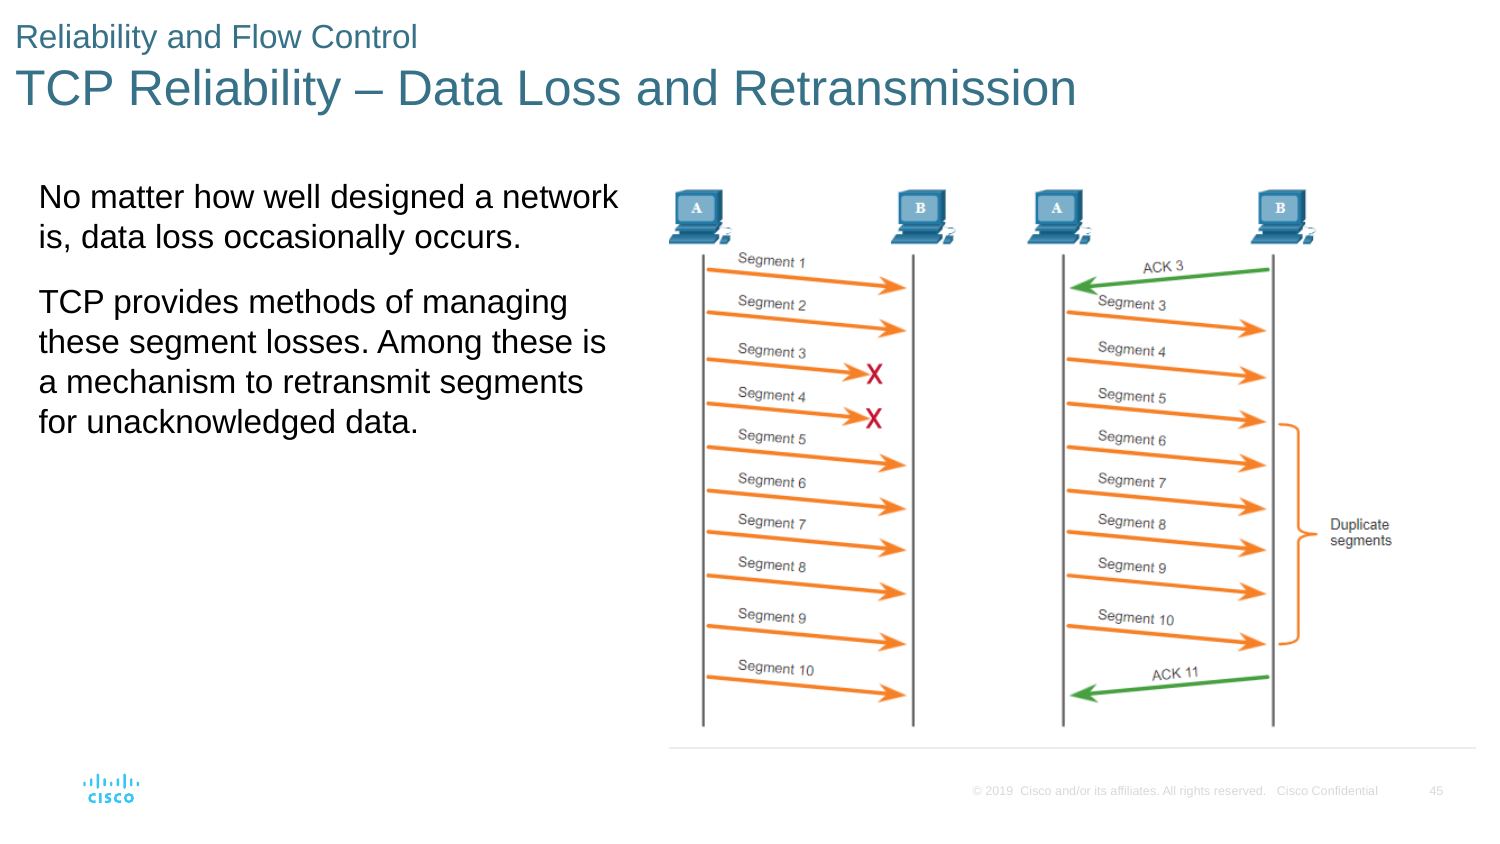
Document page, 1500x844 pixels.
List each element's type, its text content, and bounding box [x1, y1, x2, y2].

picture [668, 167, 1477, 752]
list No matter how well designed a network is, data loss occasionally occurs. TCP provides methods of managing these segment losses. Among these is a mechanism to retransmit segments for unacknowledged data. [23, 168, 652, 813]
title Reliability and Flow Control TCP Reliability – Data Loss and Retransmission [0, 3, 1500, 128]
